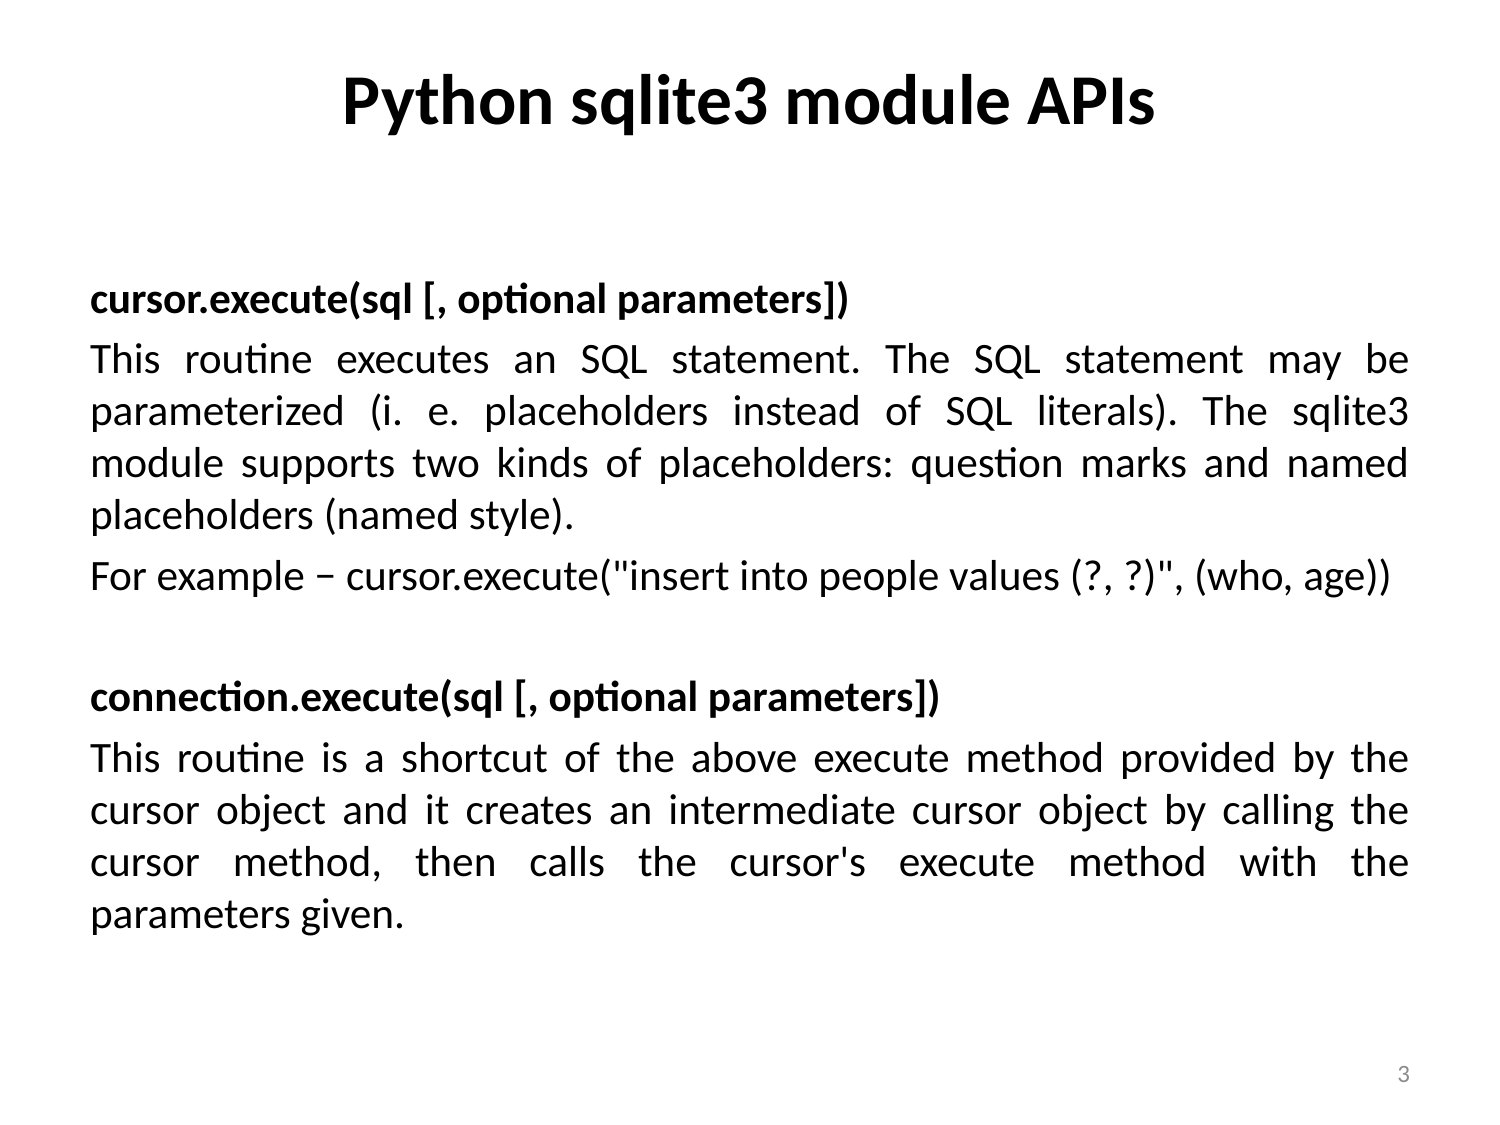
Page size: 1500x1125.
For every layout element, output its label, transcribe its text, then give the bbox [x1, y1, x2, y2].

title Python sqlite3 module APIs [75, 45, 1425, 233]
list cursor.execute(sql [, optional parameters]) This routine executes an SQL statement. The SQL statement may be parameterized (i. e. placeholders instead of SQL literals). The sqlite3 module supports two kinds of placeholders: question marks and named placeholders (named style). For example − cursor.execute("insert into people values (?, ?)", (who, age)) connection.execute(sql [, optional parameters]) This routine is a shortcut of the above execute method provided by the cursor object and it creates an intermediate cursor object by calling the cursor method, then calls the cursor's execute method with the parameters given. [75, 262, 1425, 1005]
slide_number 3 [1074, 1042, 1425, 1103]
